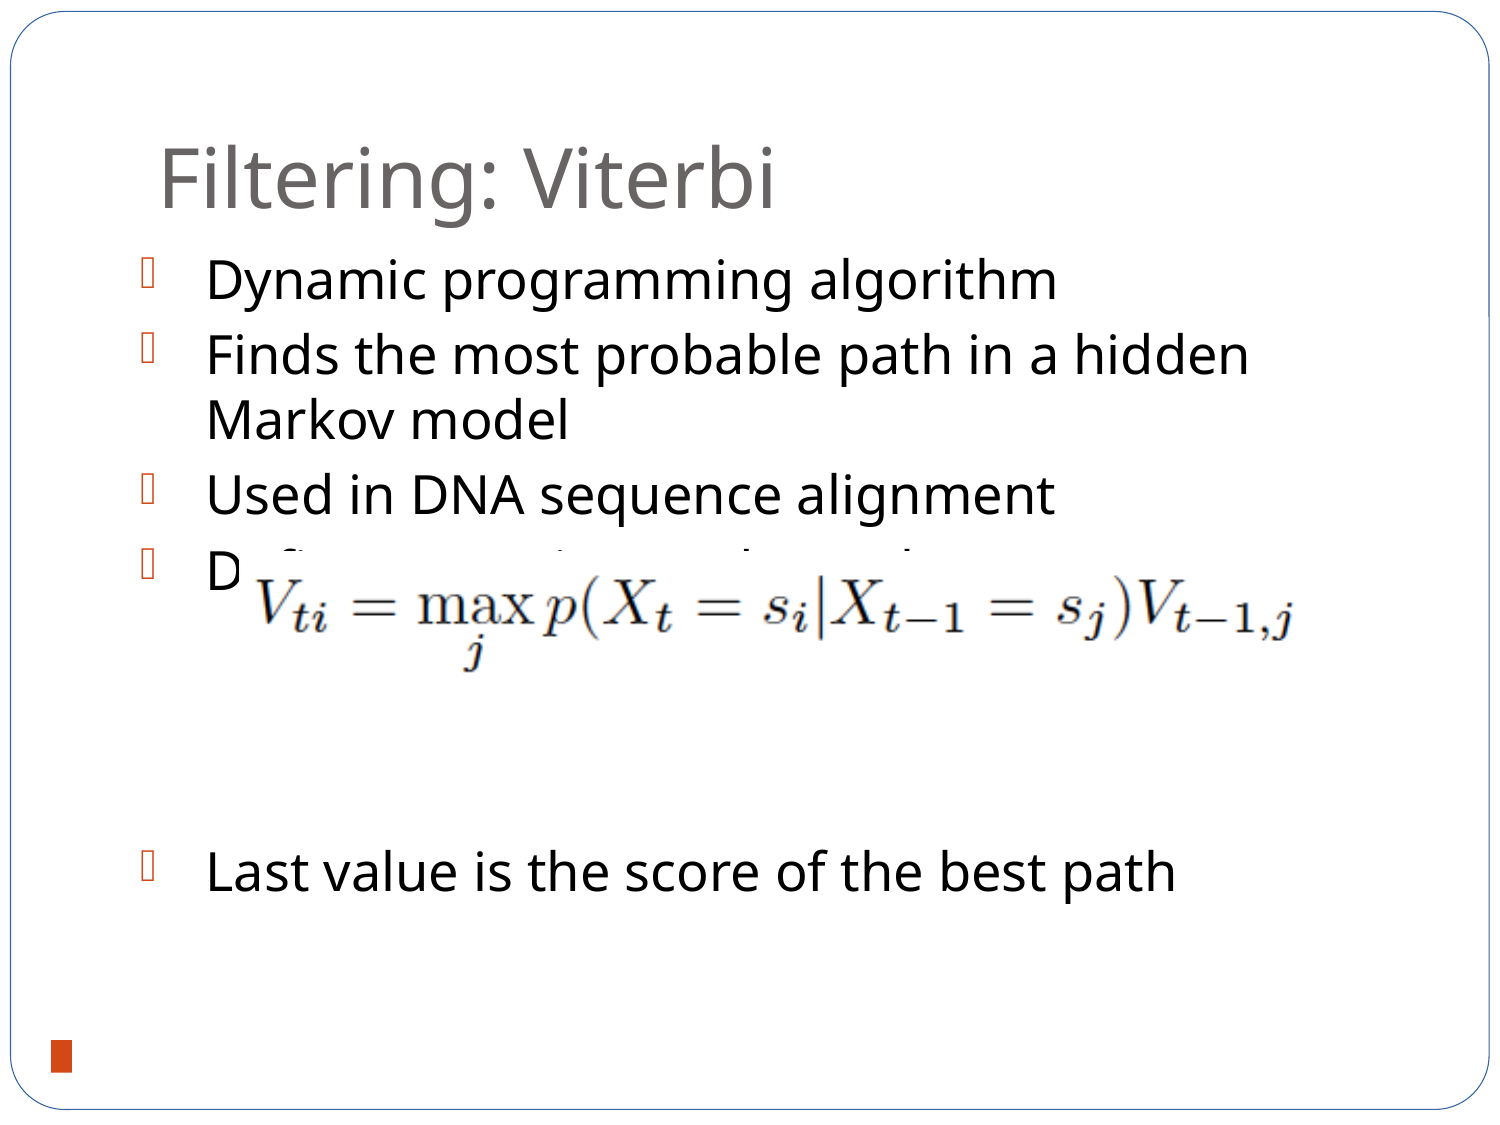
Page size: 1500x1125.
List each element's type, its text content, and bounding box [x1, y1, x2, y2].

picture [239, 551, 1336, 709]
title Filtering: Viterbi [149, 0, 1426, 234]
list Dynamic programming algorithm Finds the most probable path in a hidden Markov model Used in DNA sequence alignment Define a matrix V and populate: Last value is the score of the best path [132, 236, 1426, 1023]
slide_number [50, 1039, 73, 1074]
